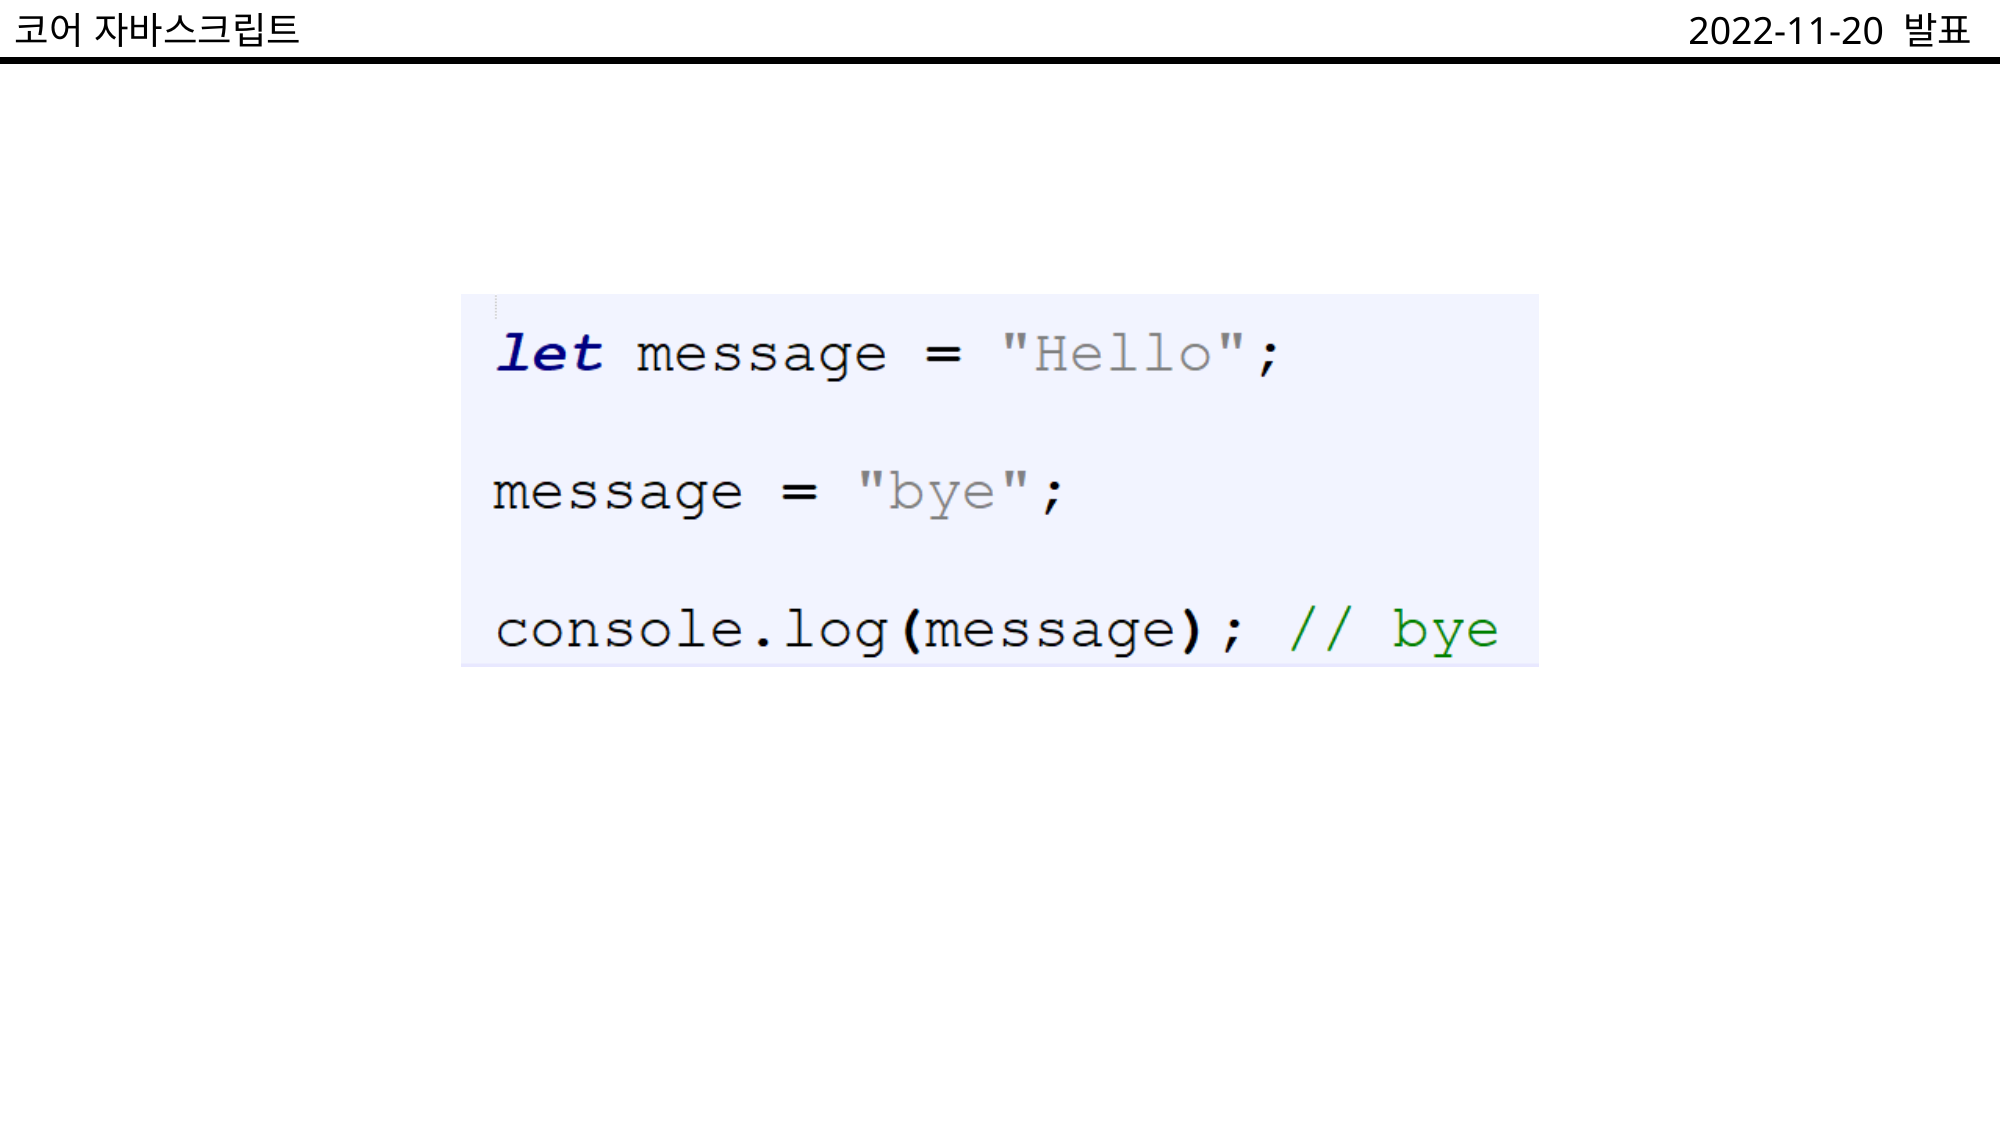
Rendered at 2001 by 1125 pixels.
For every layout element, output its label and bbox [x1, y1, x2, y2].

picture [461, 294, 1539, 667]
